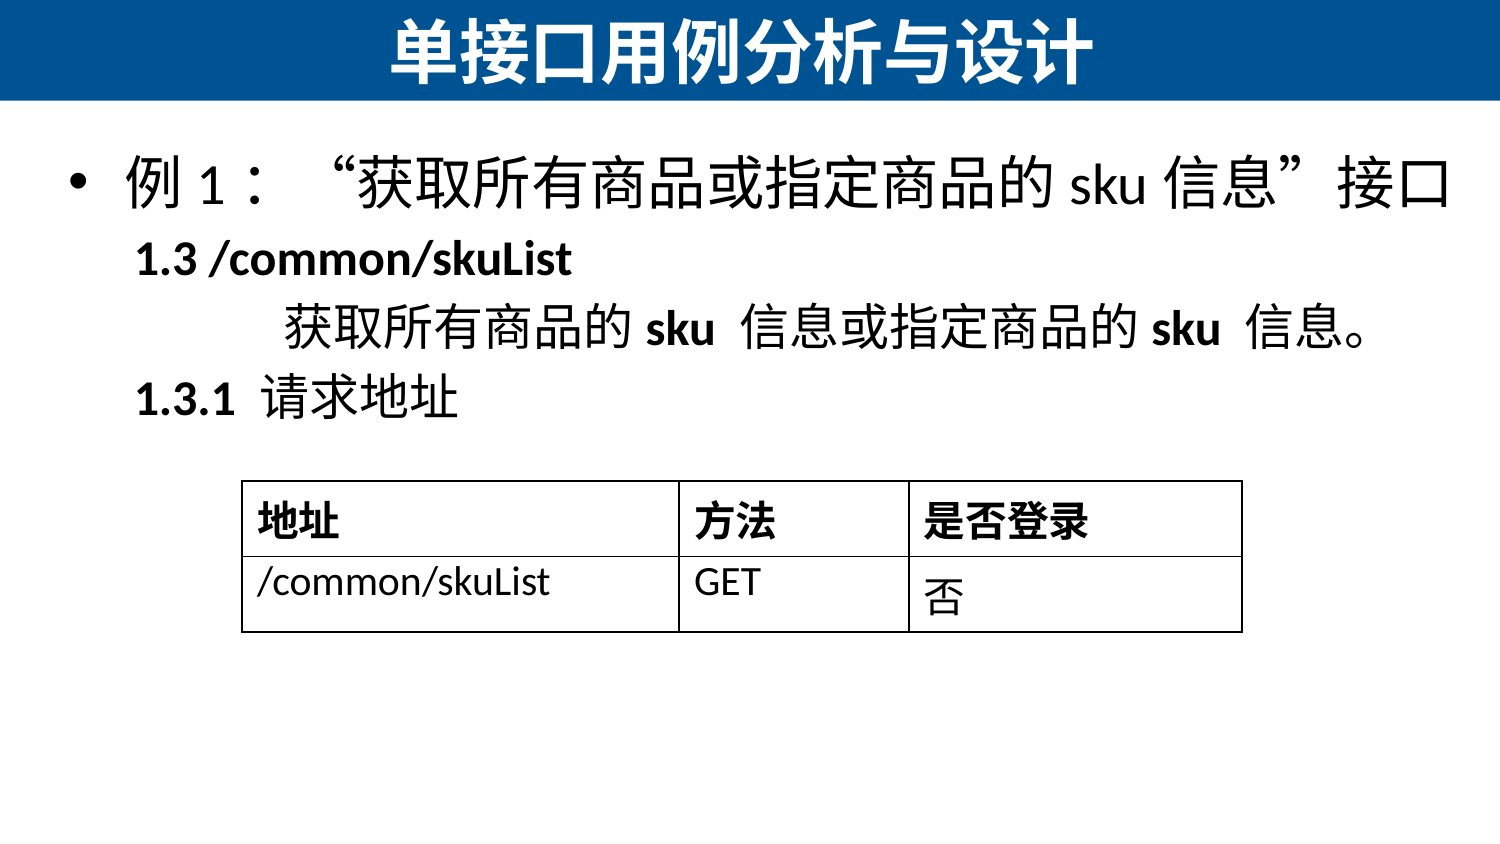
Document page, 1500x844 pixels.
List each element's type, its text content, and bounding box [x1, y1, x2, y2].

table_header 是否登录 [910, 482, 1241, 556]
table_header 方法 [680, 482, 908, 556]
title 单接口用例分析与设计 [2, 0, 1483, 101]
table_cell GET [680, 557, 908, 631]
table_cell /common/skuList [243, 557, 678, 631]
list 例1：“获取所有商品或指定商品的sku信息”接口 1.3 /common/skuList 获取所有商品的sku 信息或指定商品的sku 信息。 1.3.1 请求地址 [53, 138, 1477, 696]
table_header 地址 [243, 482, 678, 556]
table_cell 否 [910, 557, 1241, 631]
